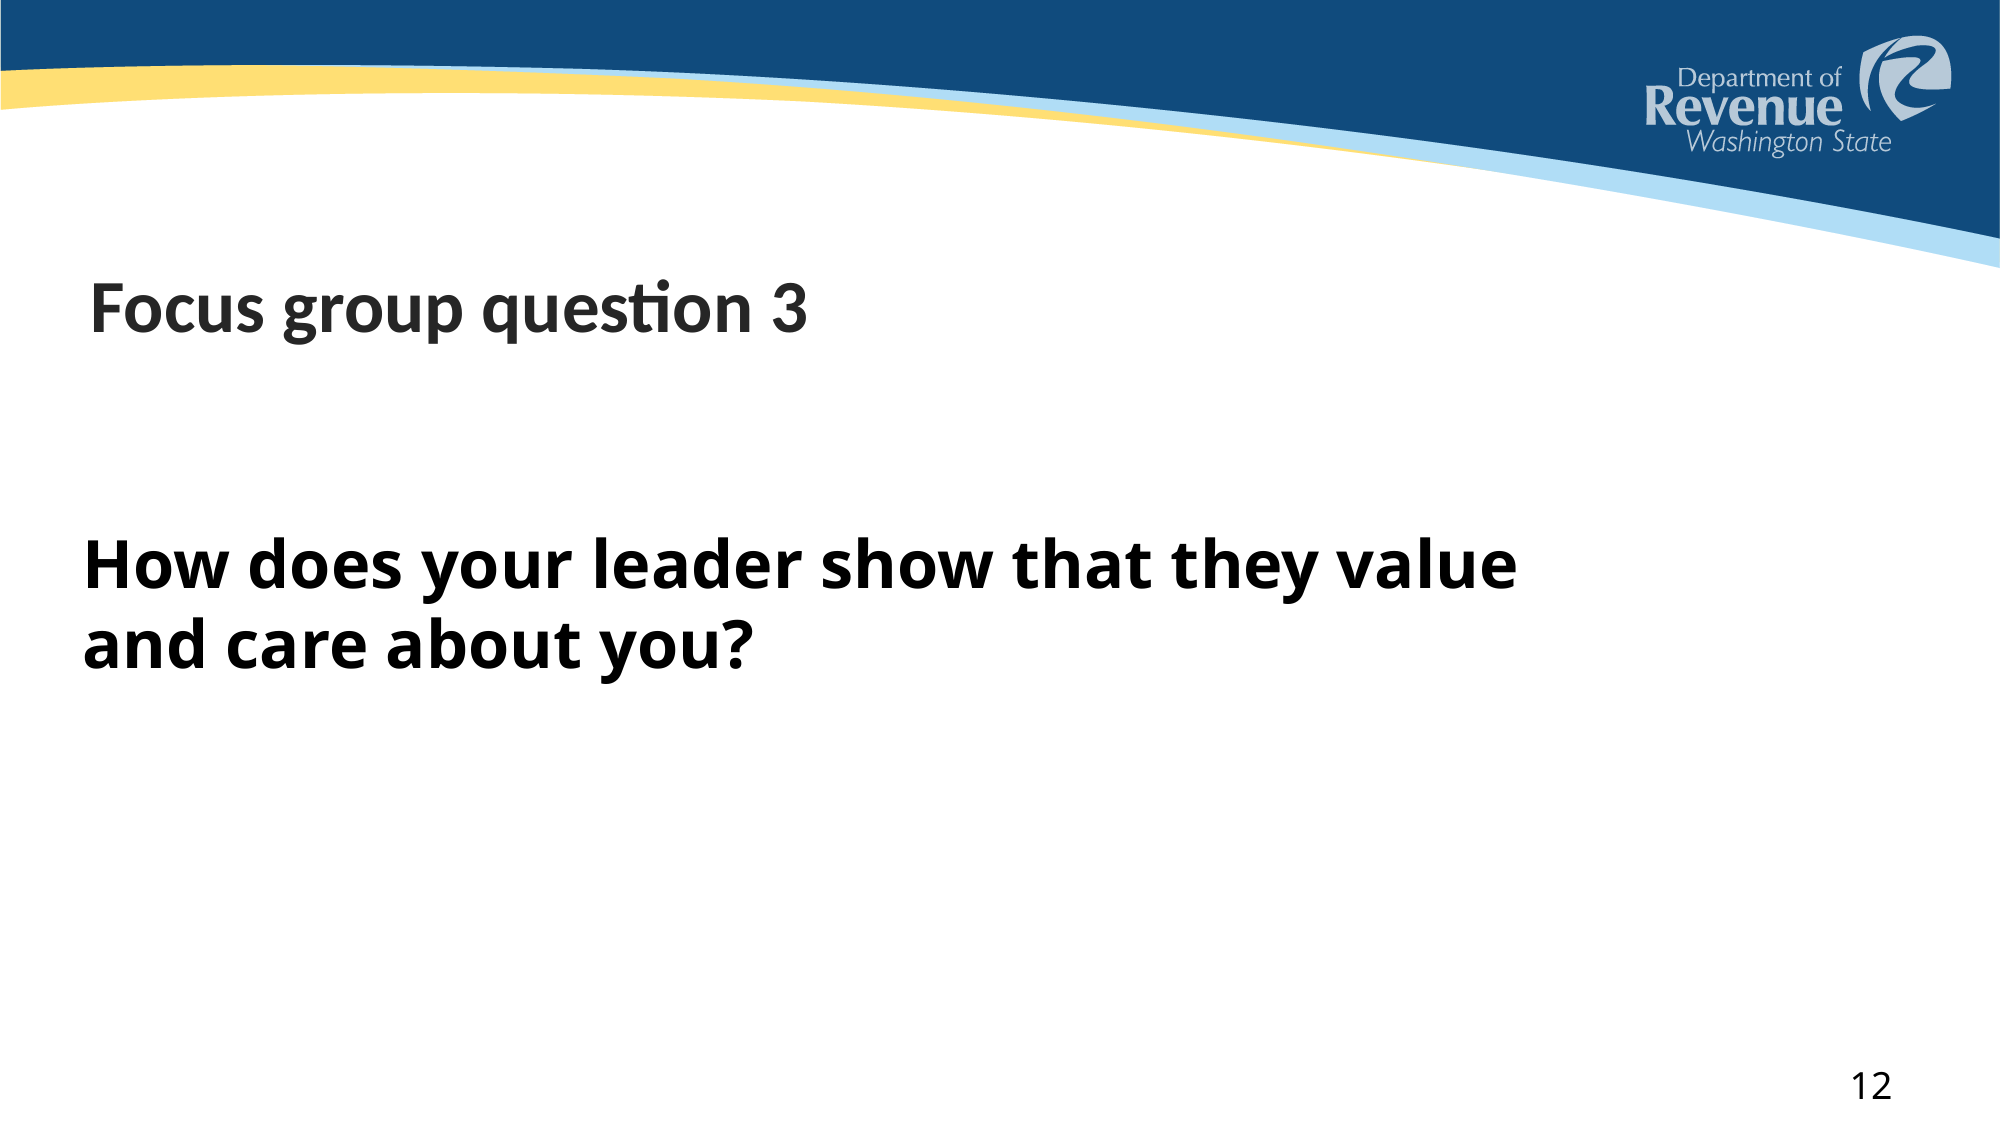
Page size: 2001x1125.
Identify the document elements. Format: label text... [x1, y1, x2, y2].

picture [0, 0, 2000, 269]
title Focus group question 3 [75, 249, 1376, 339]
text_box How does your leader show that they value and care about you? [67, 514, 1535, 690]
